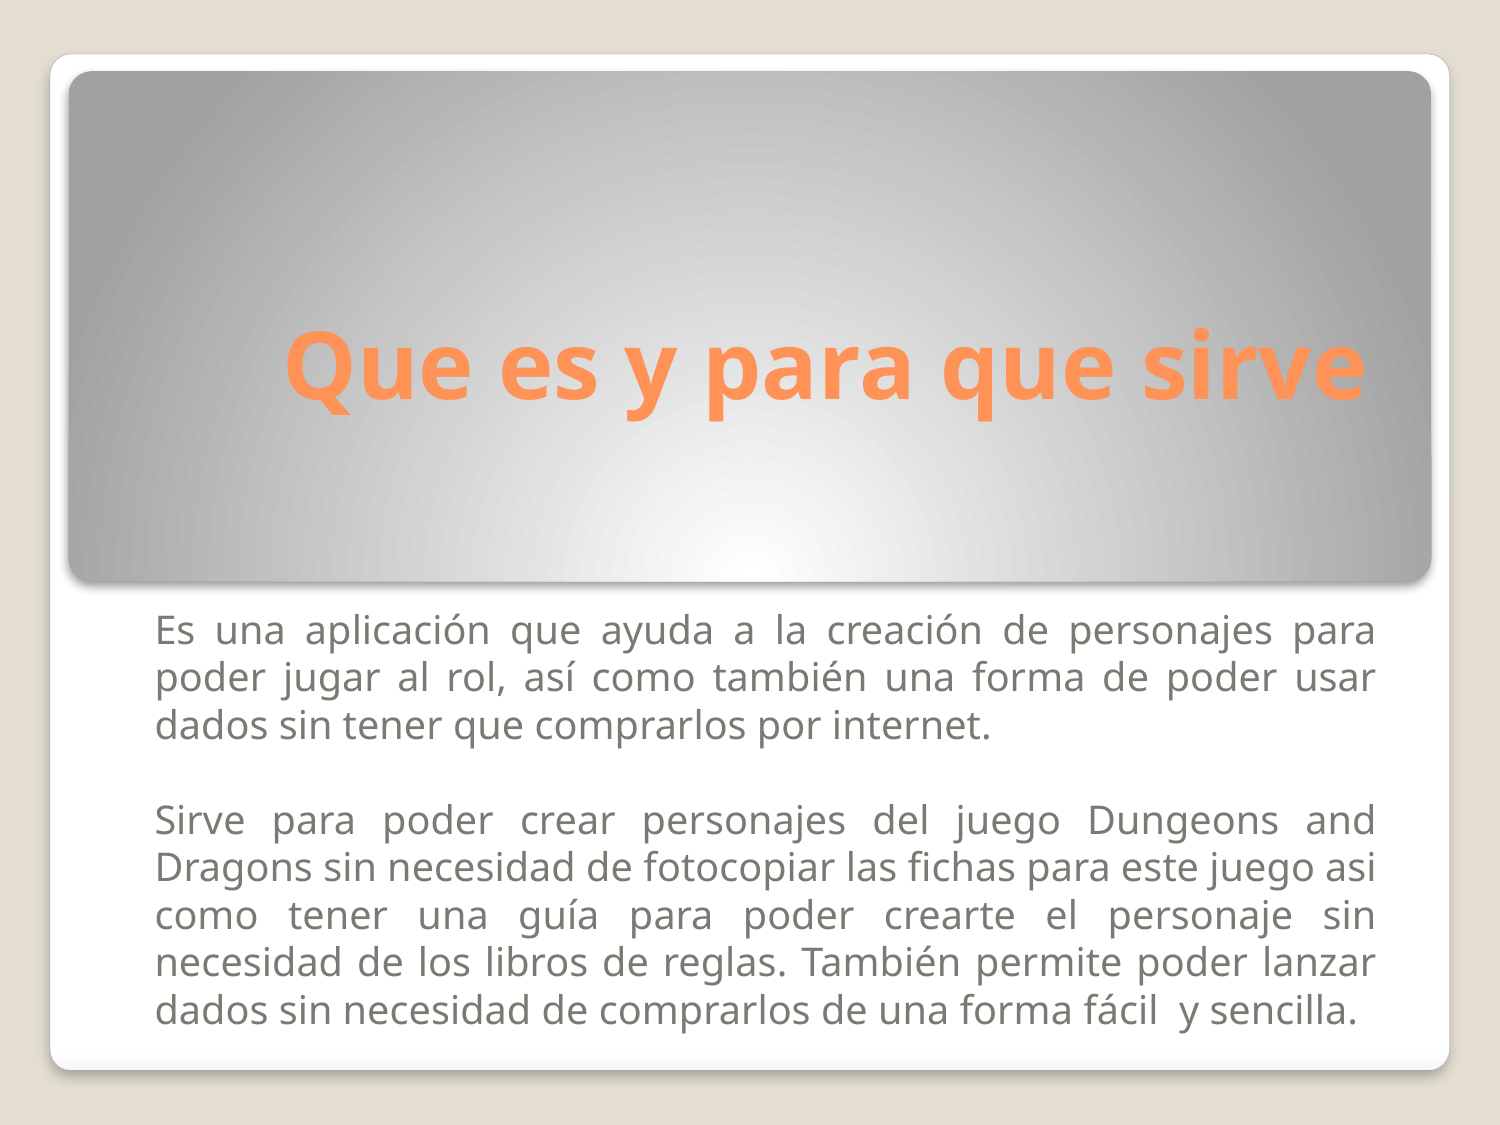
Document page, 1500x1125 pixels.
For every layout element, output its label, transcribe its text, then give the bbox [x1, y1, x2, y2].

title Que es y para que sirve [100, 125, 1376, 426]
subtitle Es una aplicación que ayuda a la creación de personajes para poder jugar al rol, así como también una forma de poder usar dados sin tener que comprarlos por internet. Sirve para poder crear personajes del juego Dungeons and Dragons sin necesidad de fotocopiar las fichas para este juego asi como tener una guía para poder crearte el personaje sin necesidad de los libros de reglas. También permite poder lanzar dados sin necesidad de comprarlos de una forma fácil y sencilla. [118, 604, 1394, 1047]
